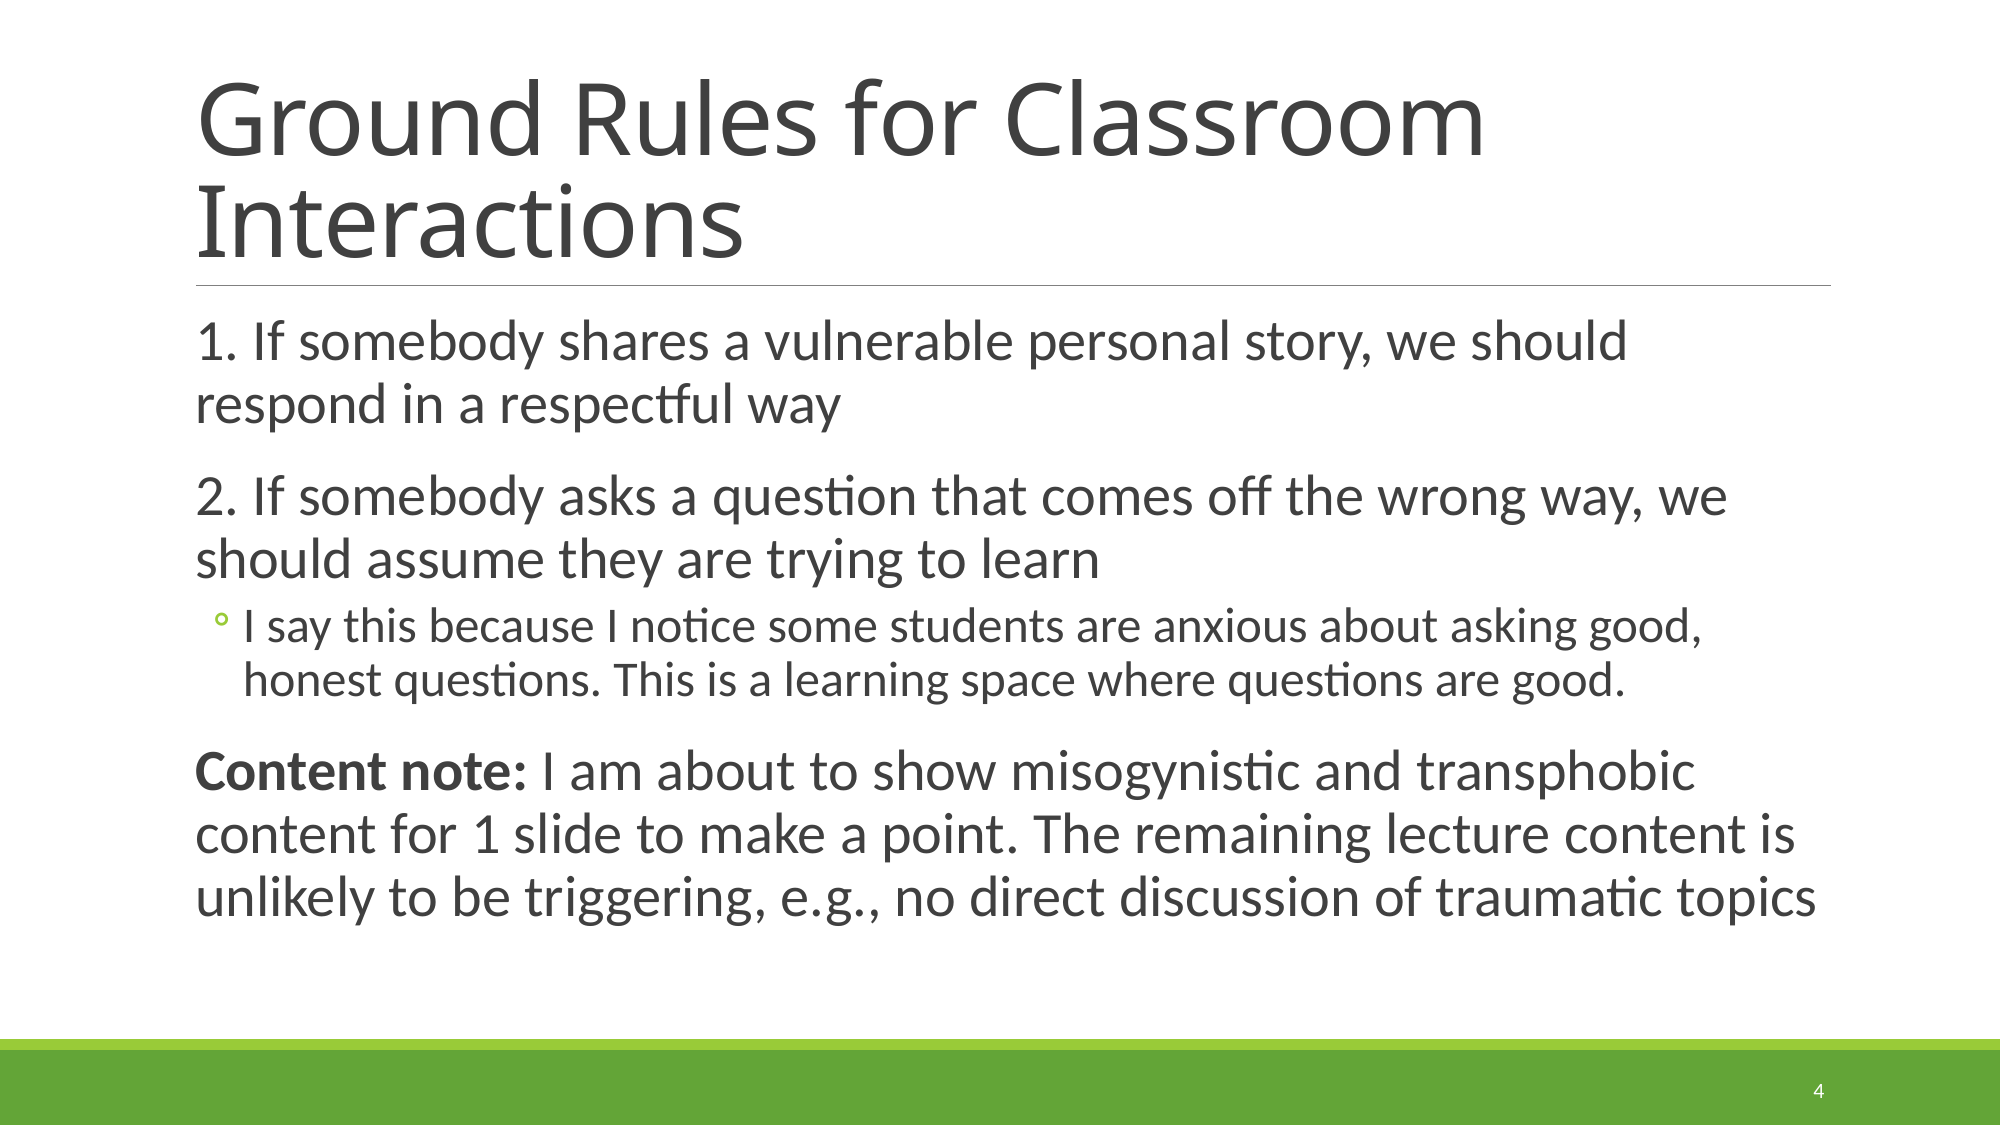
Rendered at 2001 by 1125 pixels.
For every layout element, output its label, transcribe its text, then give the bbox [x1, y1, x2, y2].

slide_number 4 [1624, 1059, 1840, 1120]
list 1. If somebody shares a vulnerable personal story, we should respond in a respectful way 2. If somebody asks a question that comes off the wrong way, we should assume they are trying to learn I say this because I notice some students are anxious about asking good, honest questions. This is a learning space where questions are good. Content note: I am about to show misogynistic and transphobic content for 1 slide to make a point. The remaining lecture content is unlikely to be triggering, e.g., no direct discussion of traumatic topics [180, 302, 1830, 963]
title Ground Rules for Classroom Interactions [180, 47, 1830, 285]
